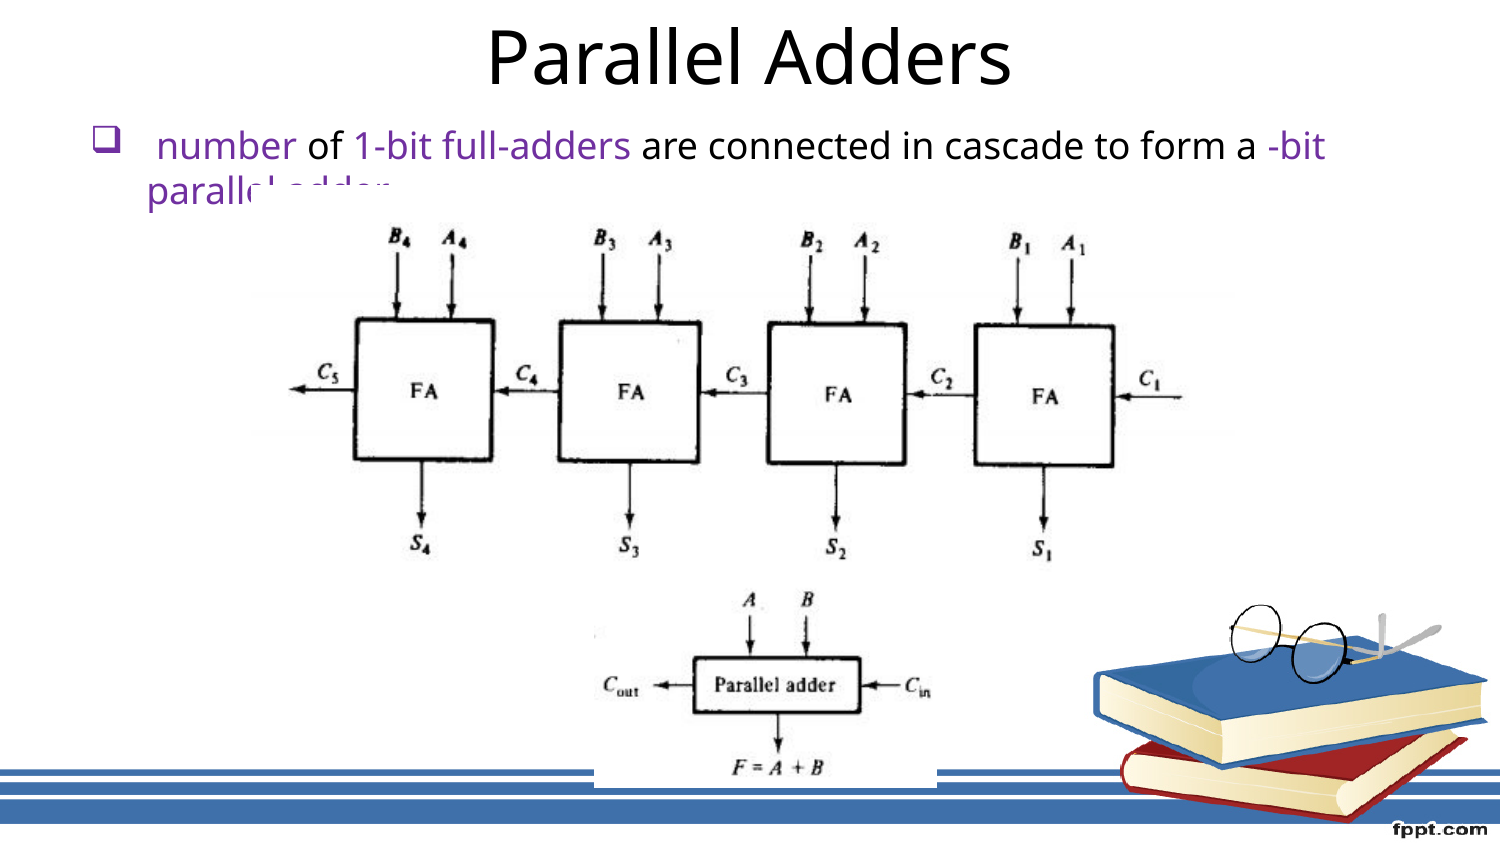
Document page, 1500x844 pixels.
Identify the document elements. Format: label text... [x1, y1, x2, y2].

picture [0, 0, 1500, 844]
title Parallel Adders [75, 8, 1425, 102]
